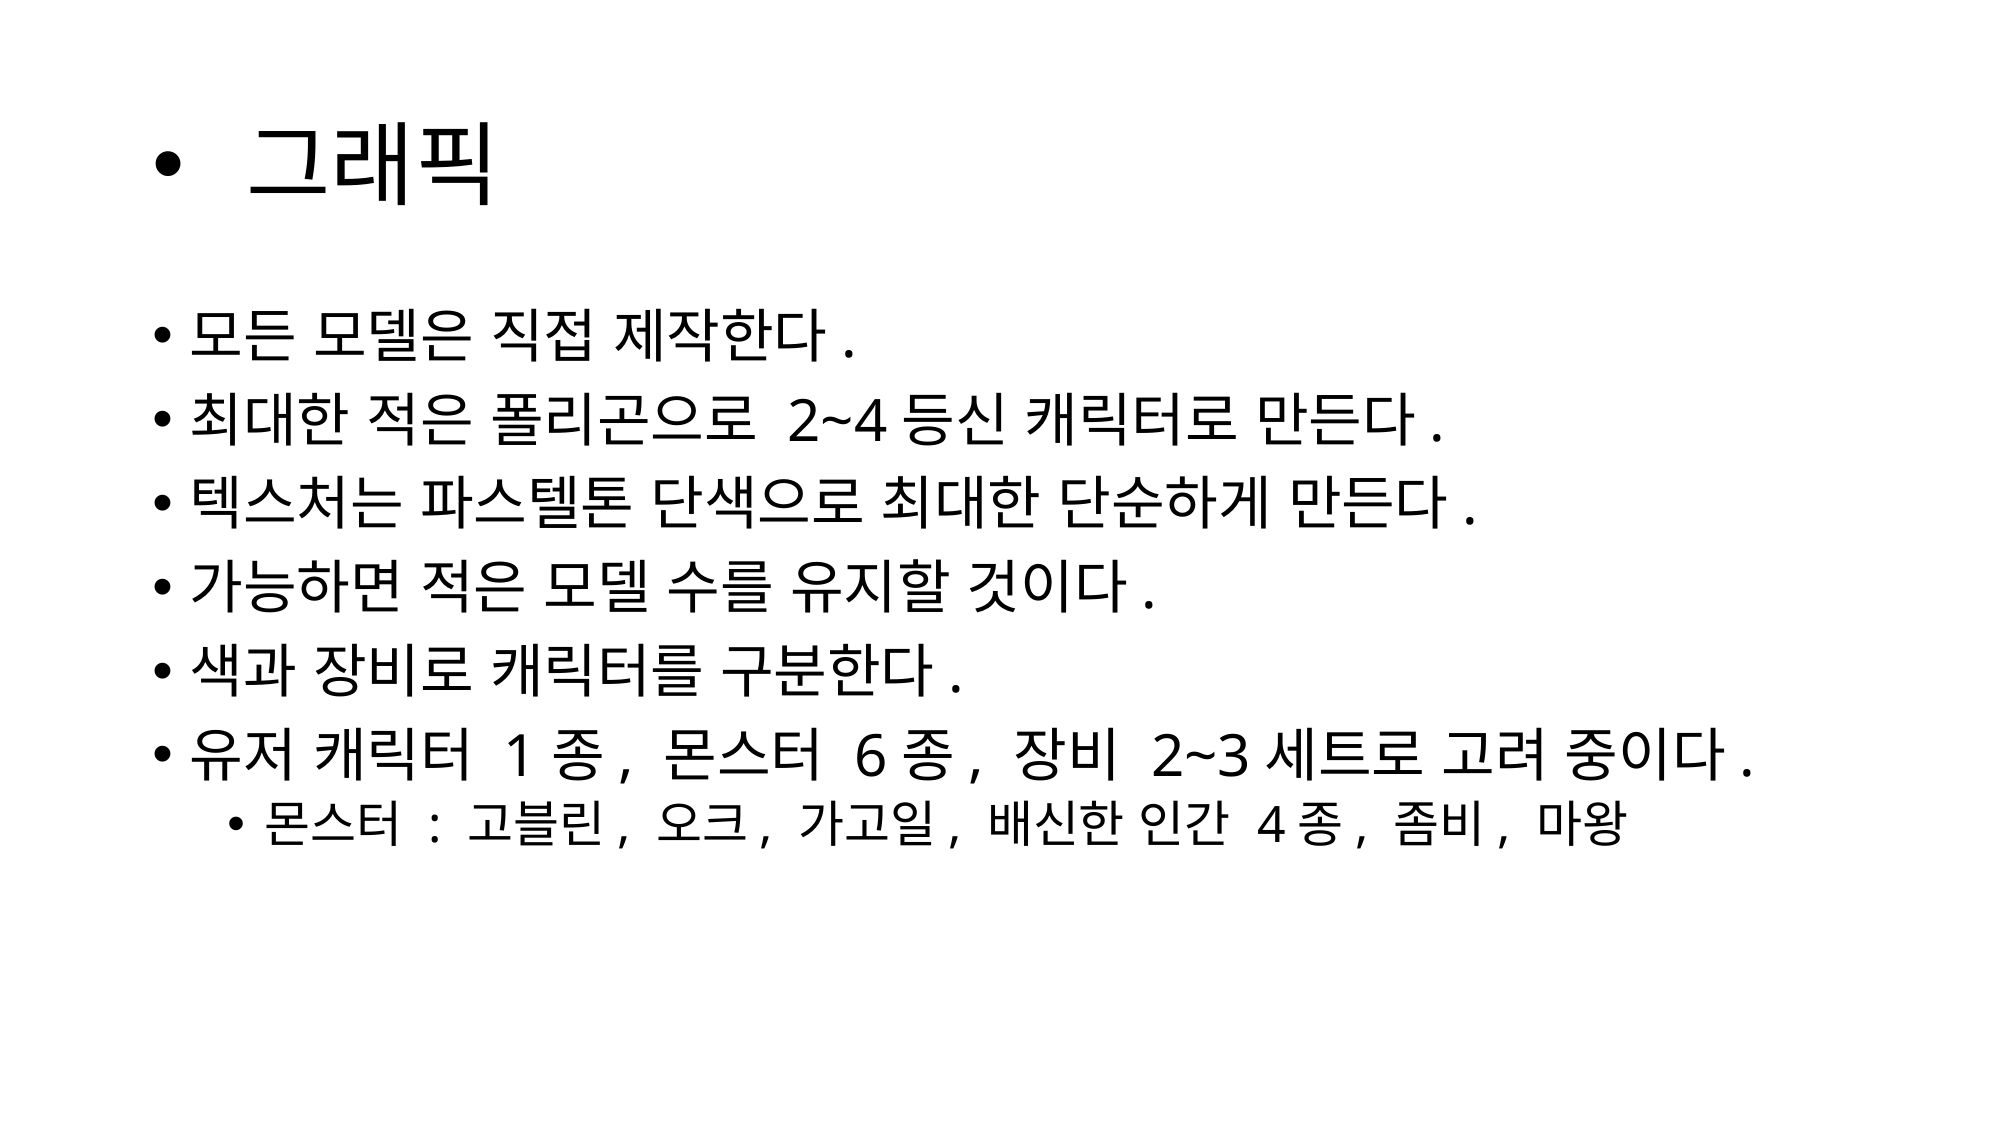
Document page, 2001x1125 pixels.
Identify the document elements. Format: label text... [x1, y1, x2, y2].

list 모든 모델은 직접 제작한다. 최대한 적은 폴리곤으로 2~4등신 캐릭터로 만든다. 텍스처는 파스텔톤 단색으로 최대한 단순하게 만든다. 가능하면 적은 모델 수를 유지할 것이다. 색과 장비로 캐릭터를 구분한다. 유저 캐릭터 1종, 몬스터 6종, 장비 2~3세트로 고려 중이다. 몬스터 : 고블린, 오크, 가고일, 배신한 인간 4종, 좀비, 마왕 [137, 299, 1863, 1014]
title 그래픽 [137, 59, 1863, 278]
